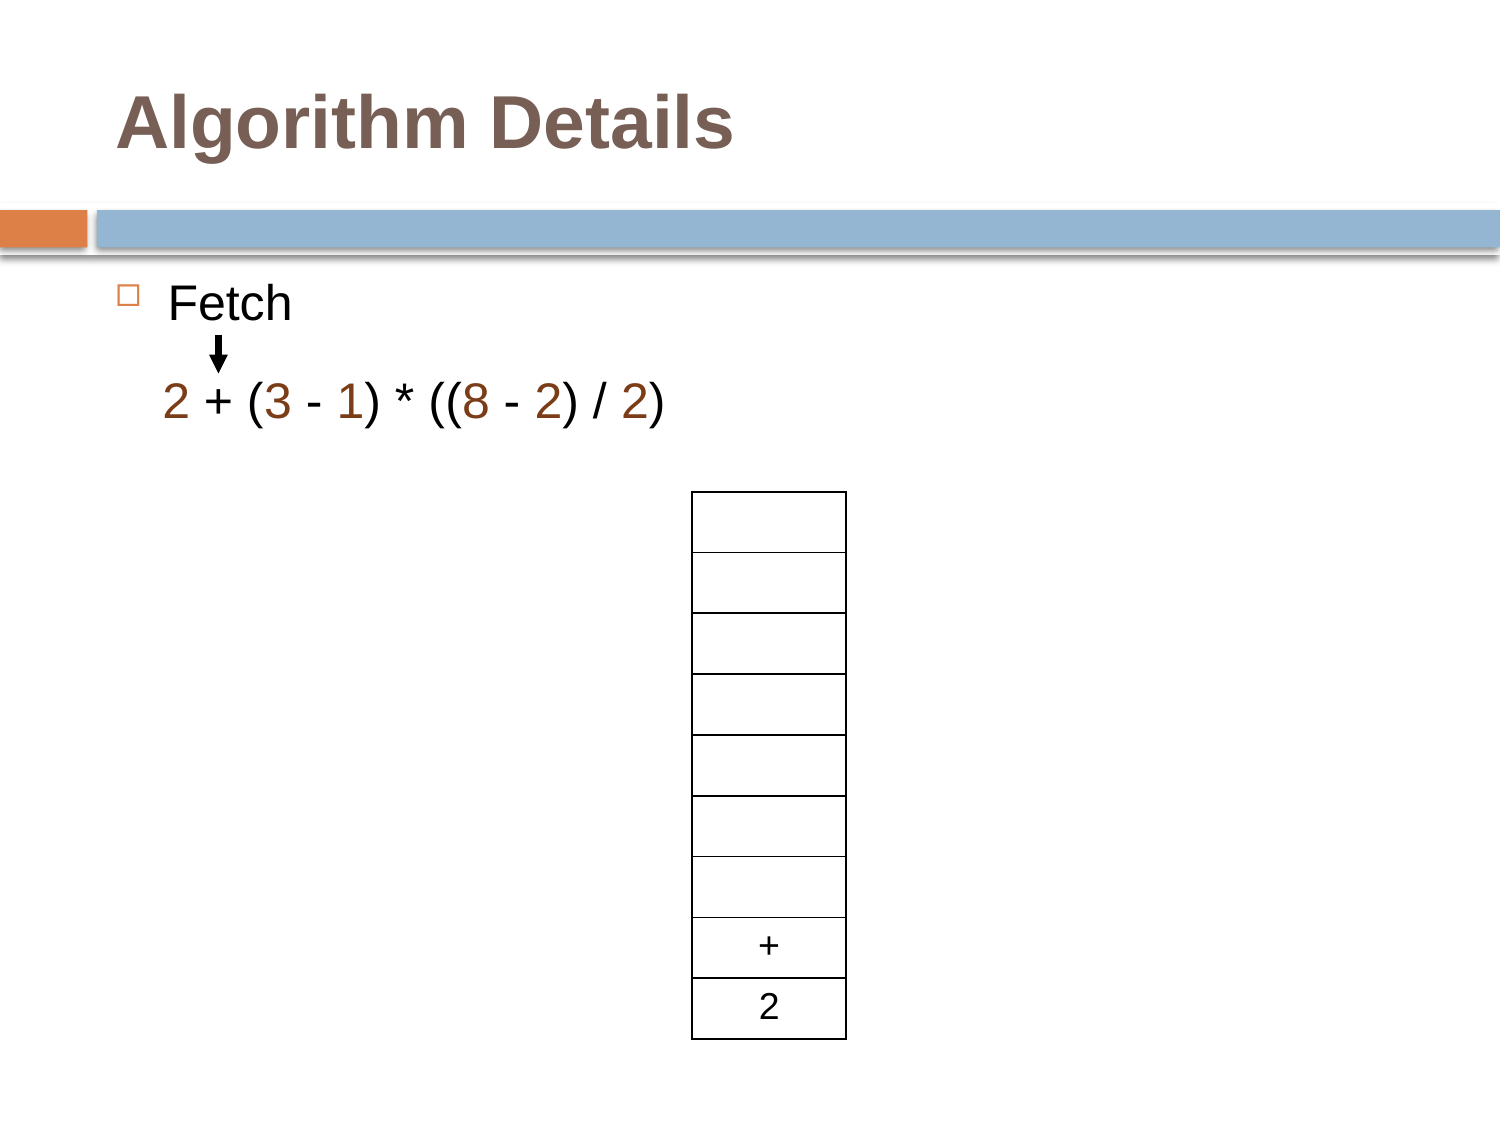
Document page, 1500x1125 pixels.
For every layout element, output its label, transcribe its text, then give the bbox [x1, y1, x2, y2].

list Fetch [100, 262, 1438, 1000]
table_cell [693, 797, 845, 856]
table_cell [693, 614, 845, 673]
table_cell [693, 857, 845, 917]
table_cell [693, 553, 845, 612]
table_cell + [693, 918, 845, 977]
title Algorithm Details [100, 37, 1438, 200]
table_cell 2 [693, 979, 845, 1038]
table_cell [693, 736, 845, 795]
table_cell [693, 675, 845, 734]
table_header [693, 493, 845, 552]
